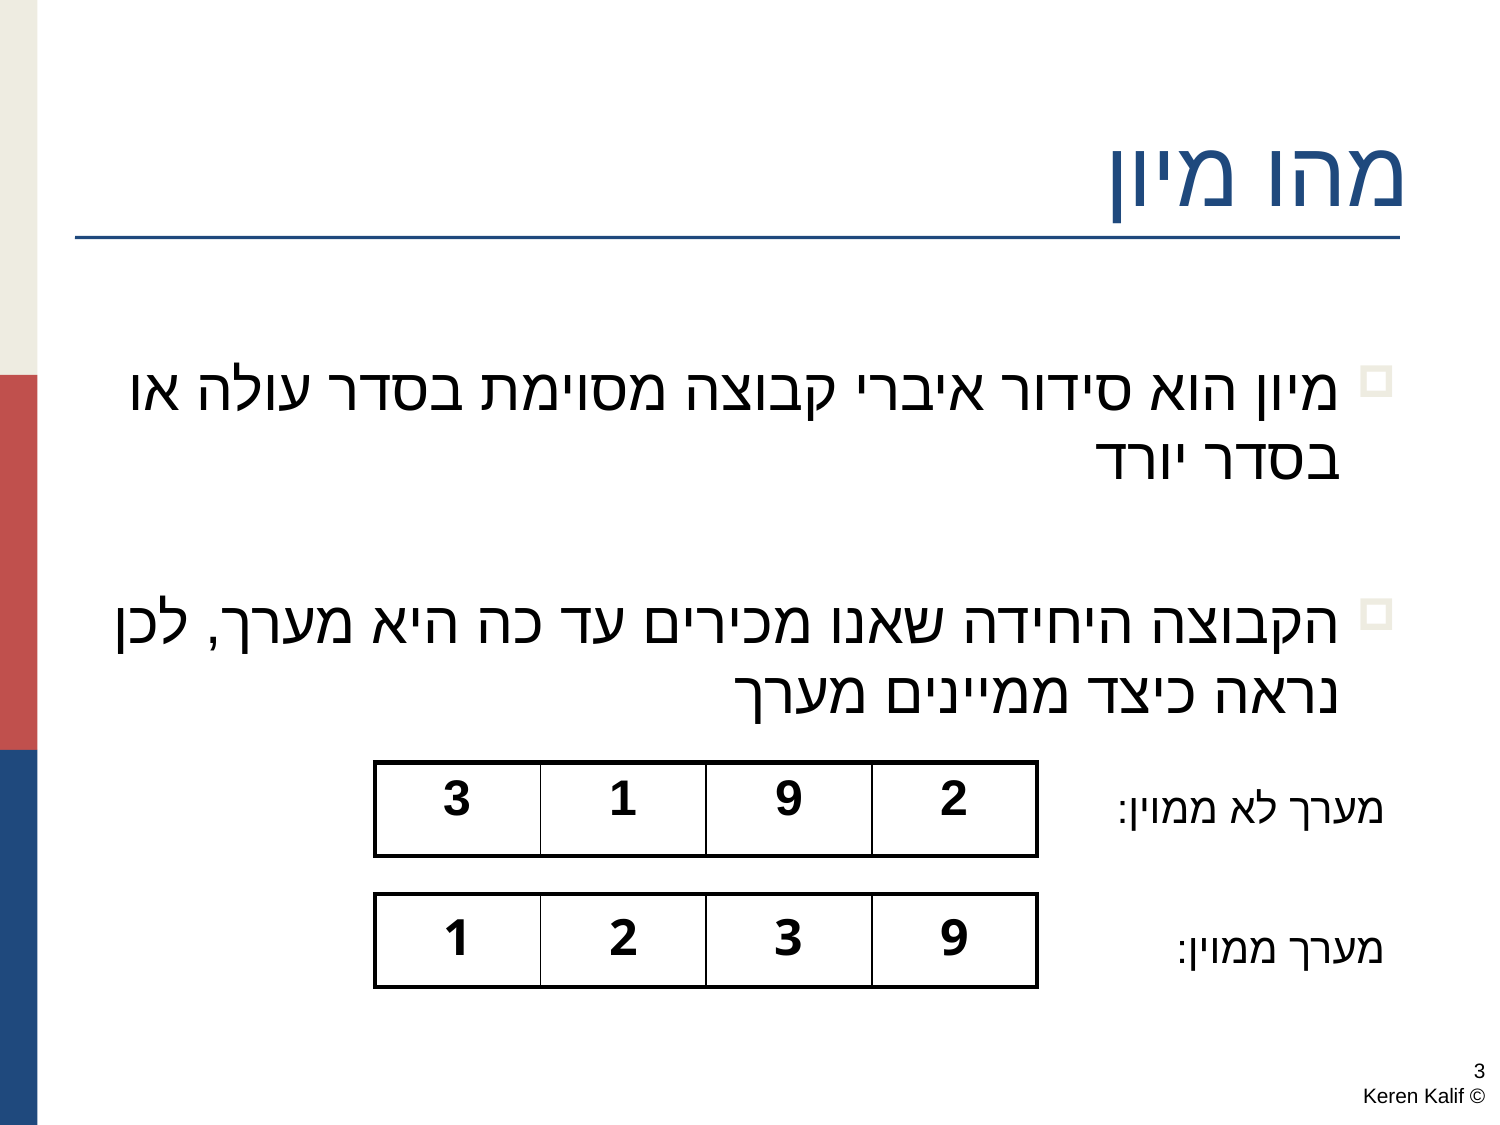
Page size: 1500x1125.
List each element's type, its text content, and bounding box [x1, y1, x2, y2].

table_header 9 [873, 896, 1035, 985]
text_box מערך ממוין: [1012, 914, 1400, 980]
table_header 2 [541, 896, 705, 985]
table_header 9 [707, 765, 871, 854]
list מיון הוא סידור איברי קבוצה מסוימת בסדר עולה או בסדר יורד הקבוצה היחידה שאנו מכירים עד כה היא מערך, לכן נראה כיצד ממיינים מערך [74, 262, 1413, 1006]
text_box מערך לא ממוין: [1012, 774, 1400, 840]
title מהו מיון [74, 45, 1426, 233]
table_header 1 [377, 896, 540, 985]
text_box 3 © Keren Kalif [1149, 1049, 1500, 1125]
table_header 1 [541, 765, 705, 854]
table_header 3 [377, 765, 540, 854]
table_header 2 [873, 765, 1035, 854]
table_header 3 [707, 896, 871, 985]
